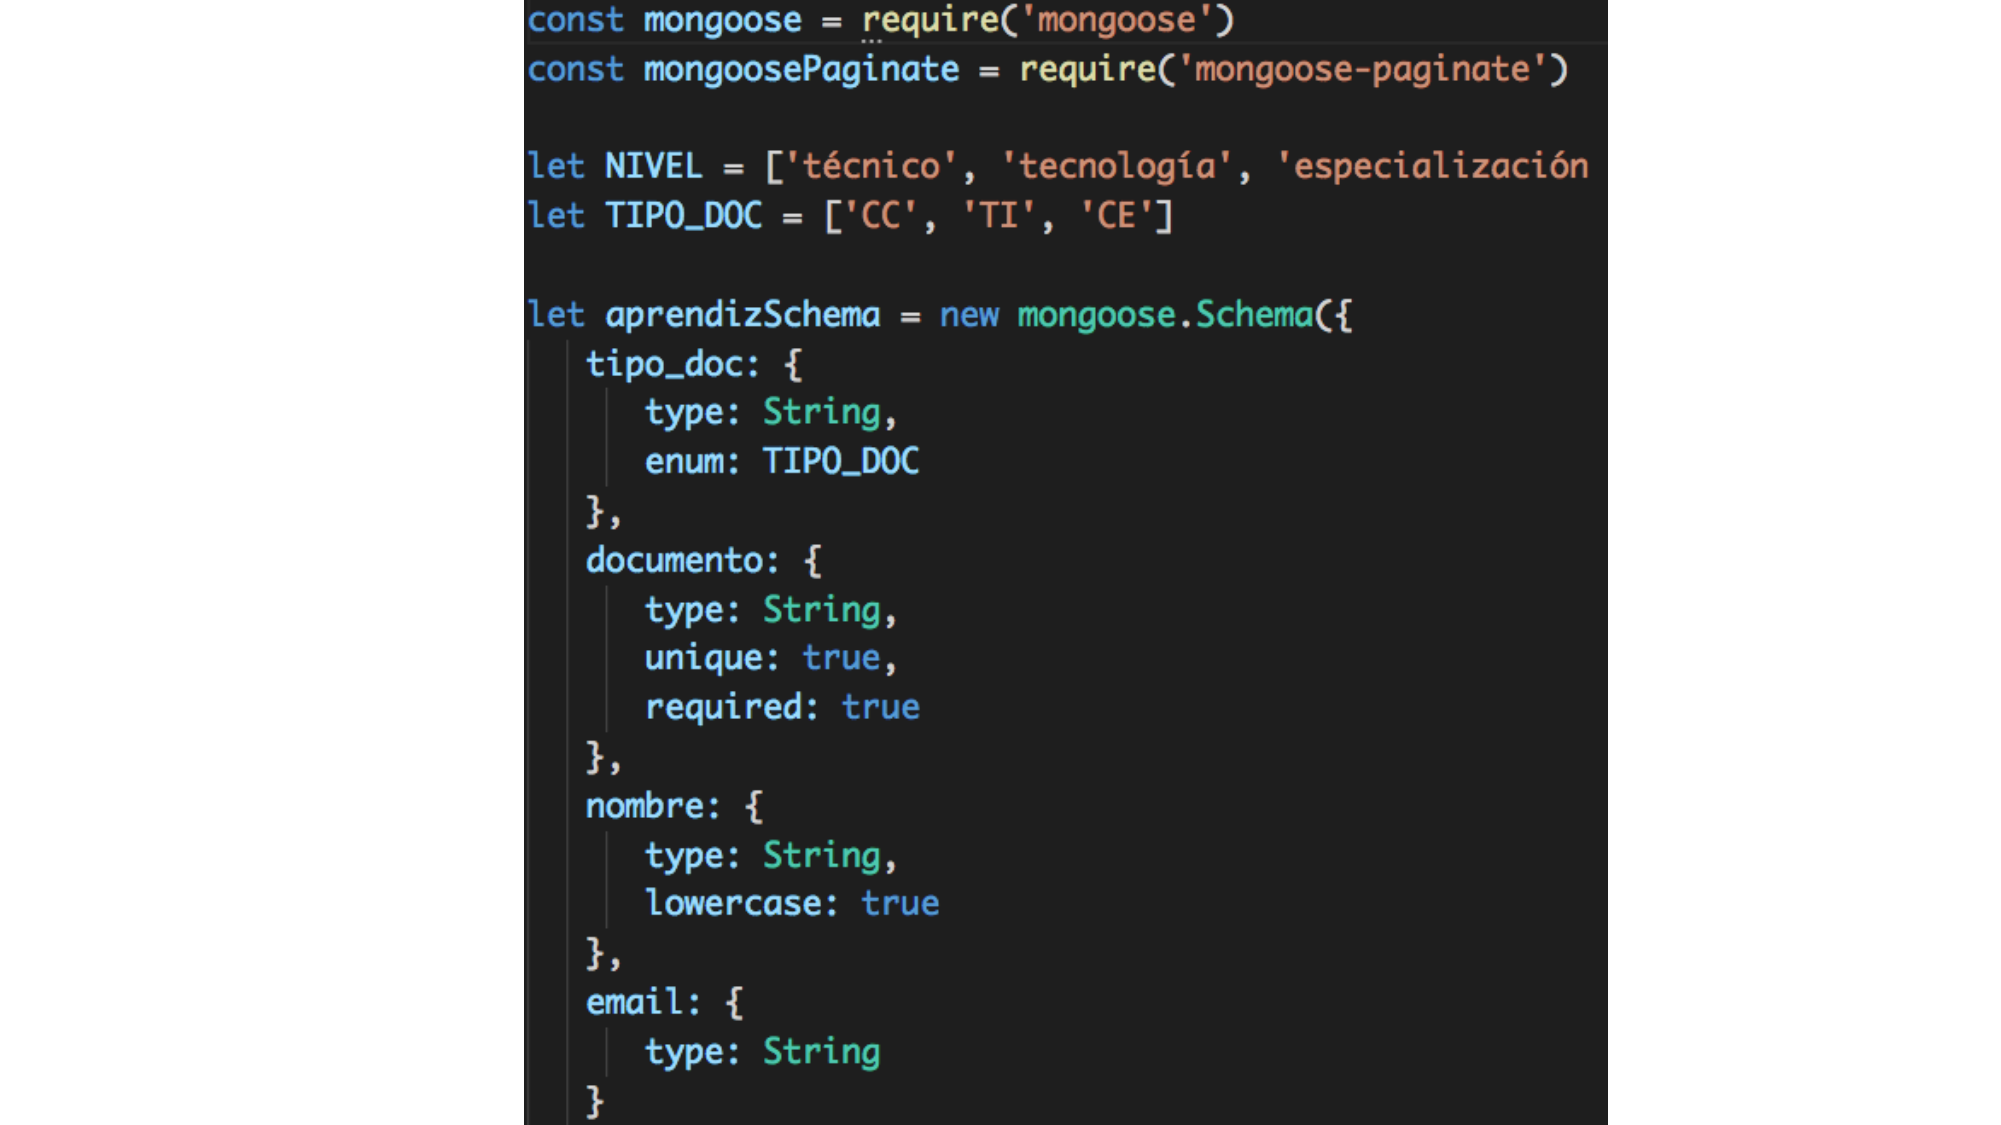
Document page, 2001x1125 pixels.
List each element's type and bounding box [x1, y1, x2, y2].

picture [524, 0, 1608, 1125]
